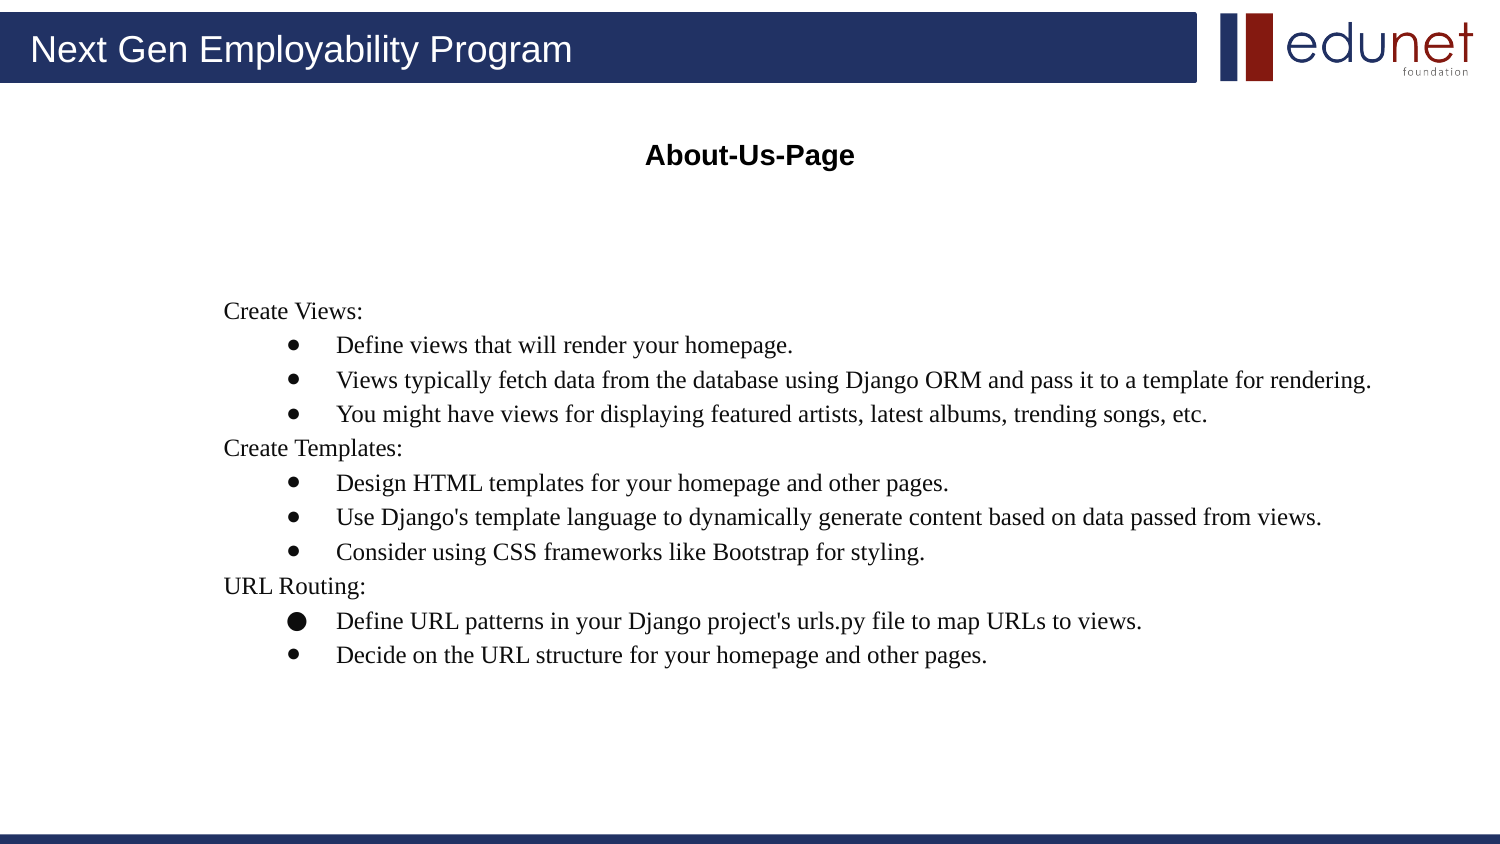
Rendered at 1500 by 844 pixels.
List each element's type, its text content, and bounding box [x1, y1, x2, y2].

title About-Us-Page [103, 98, 1397, 208]
picture [1279, 14, 1482, 83]
text_box Create Views: Define views that will render your homepage. Views typically fetch data from the database using Django ORM and pass it to a template for rendering. You might have views for displaying featured artists, latest albums, trending songs, etc. Create Templates: Design HTML templates for your homepage and other pages. Use Django's template language to dynamically generate content based on data passed from views. Consider using CSS frameworks like Bootstrap for styling. URL Routing: Define URL patterns in your Django project's urls.py file to map URLs to views. Decide on the URL structure for your homepage and other pages. [171, 274, 1500, 833]
